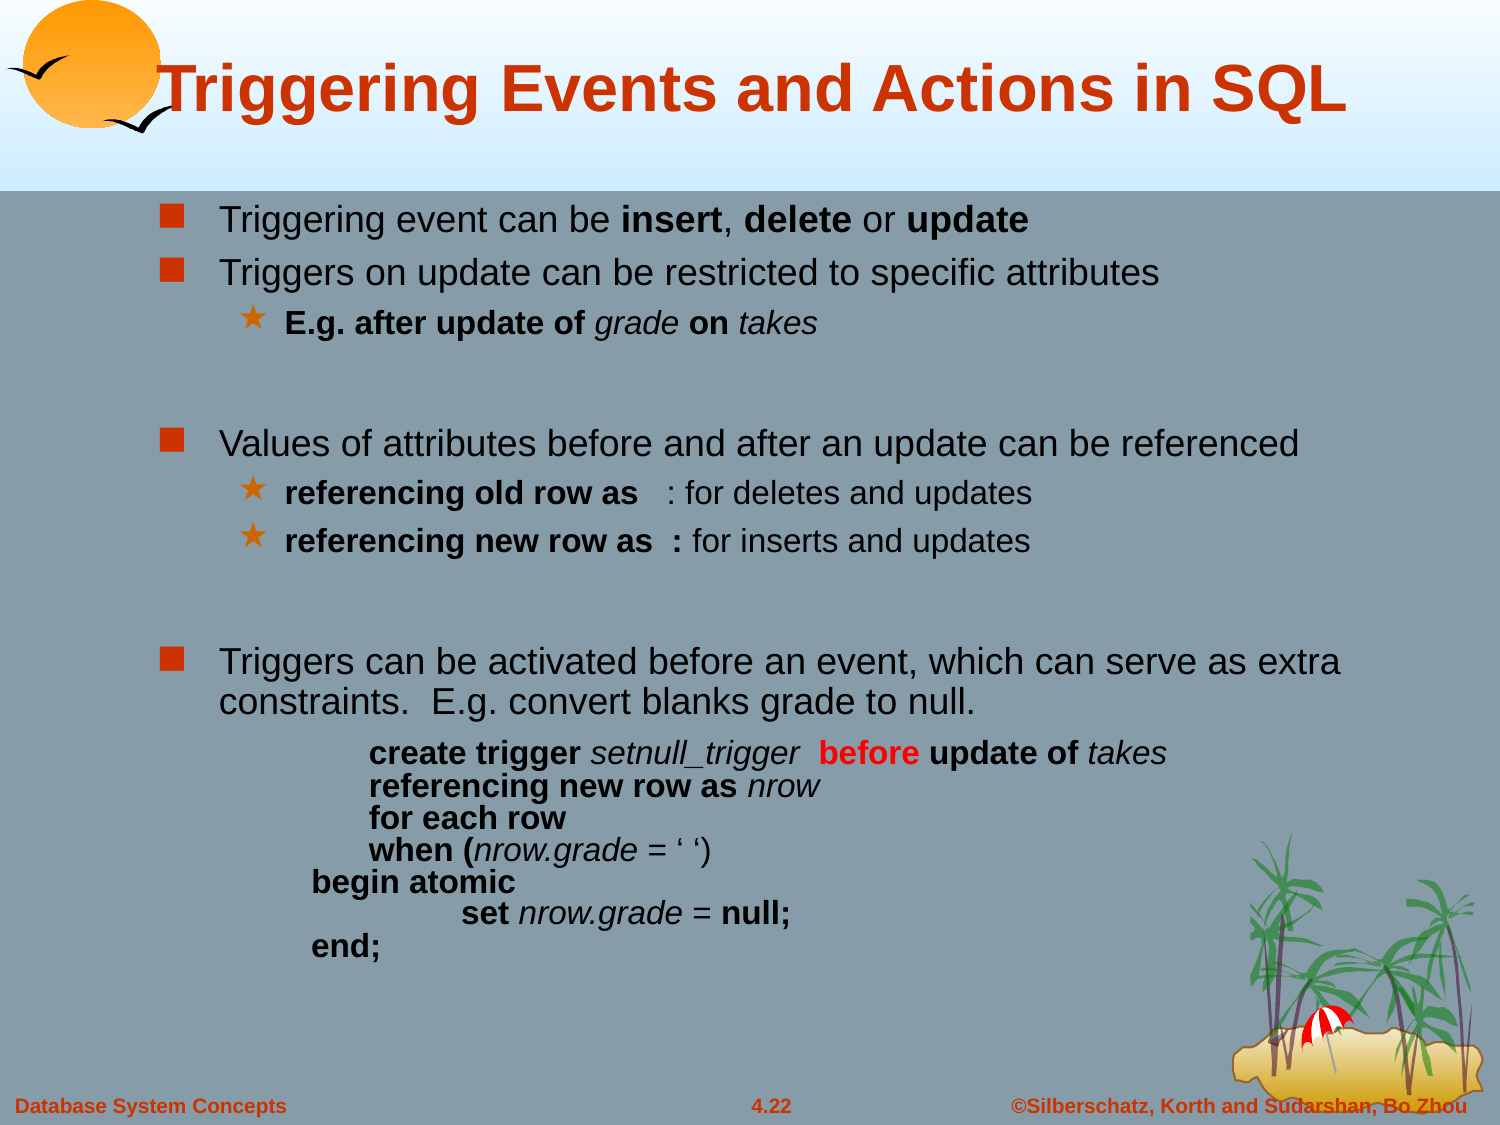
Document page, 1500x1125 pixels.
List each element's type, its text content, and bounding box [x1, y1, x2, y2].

title Triggering Events and Actions in SQL [90, 32, 1416, 134]
list Triggering event can be insert, delete or update Triggers on update can be restricted to specific attributes E.g. after update of grade on takes Values of attributes before and after an update can be referenced referencing old row as : for deletes and updates referencing new row as : for inserts and updates Triggers can be activated before an event, which can serve as extra constraints. E.g. convert blanks grade to null. create trigger setnull_trigger before update of takes referencing new row as nrow for each row when (nrow.grade = ‘ ‘) begin atomic set nrow.grade = null; end; [147, 192, 1397, 1011]
